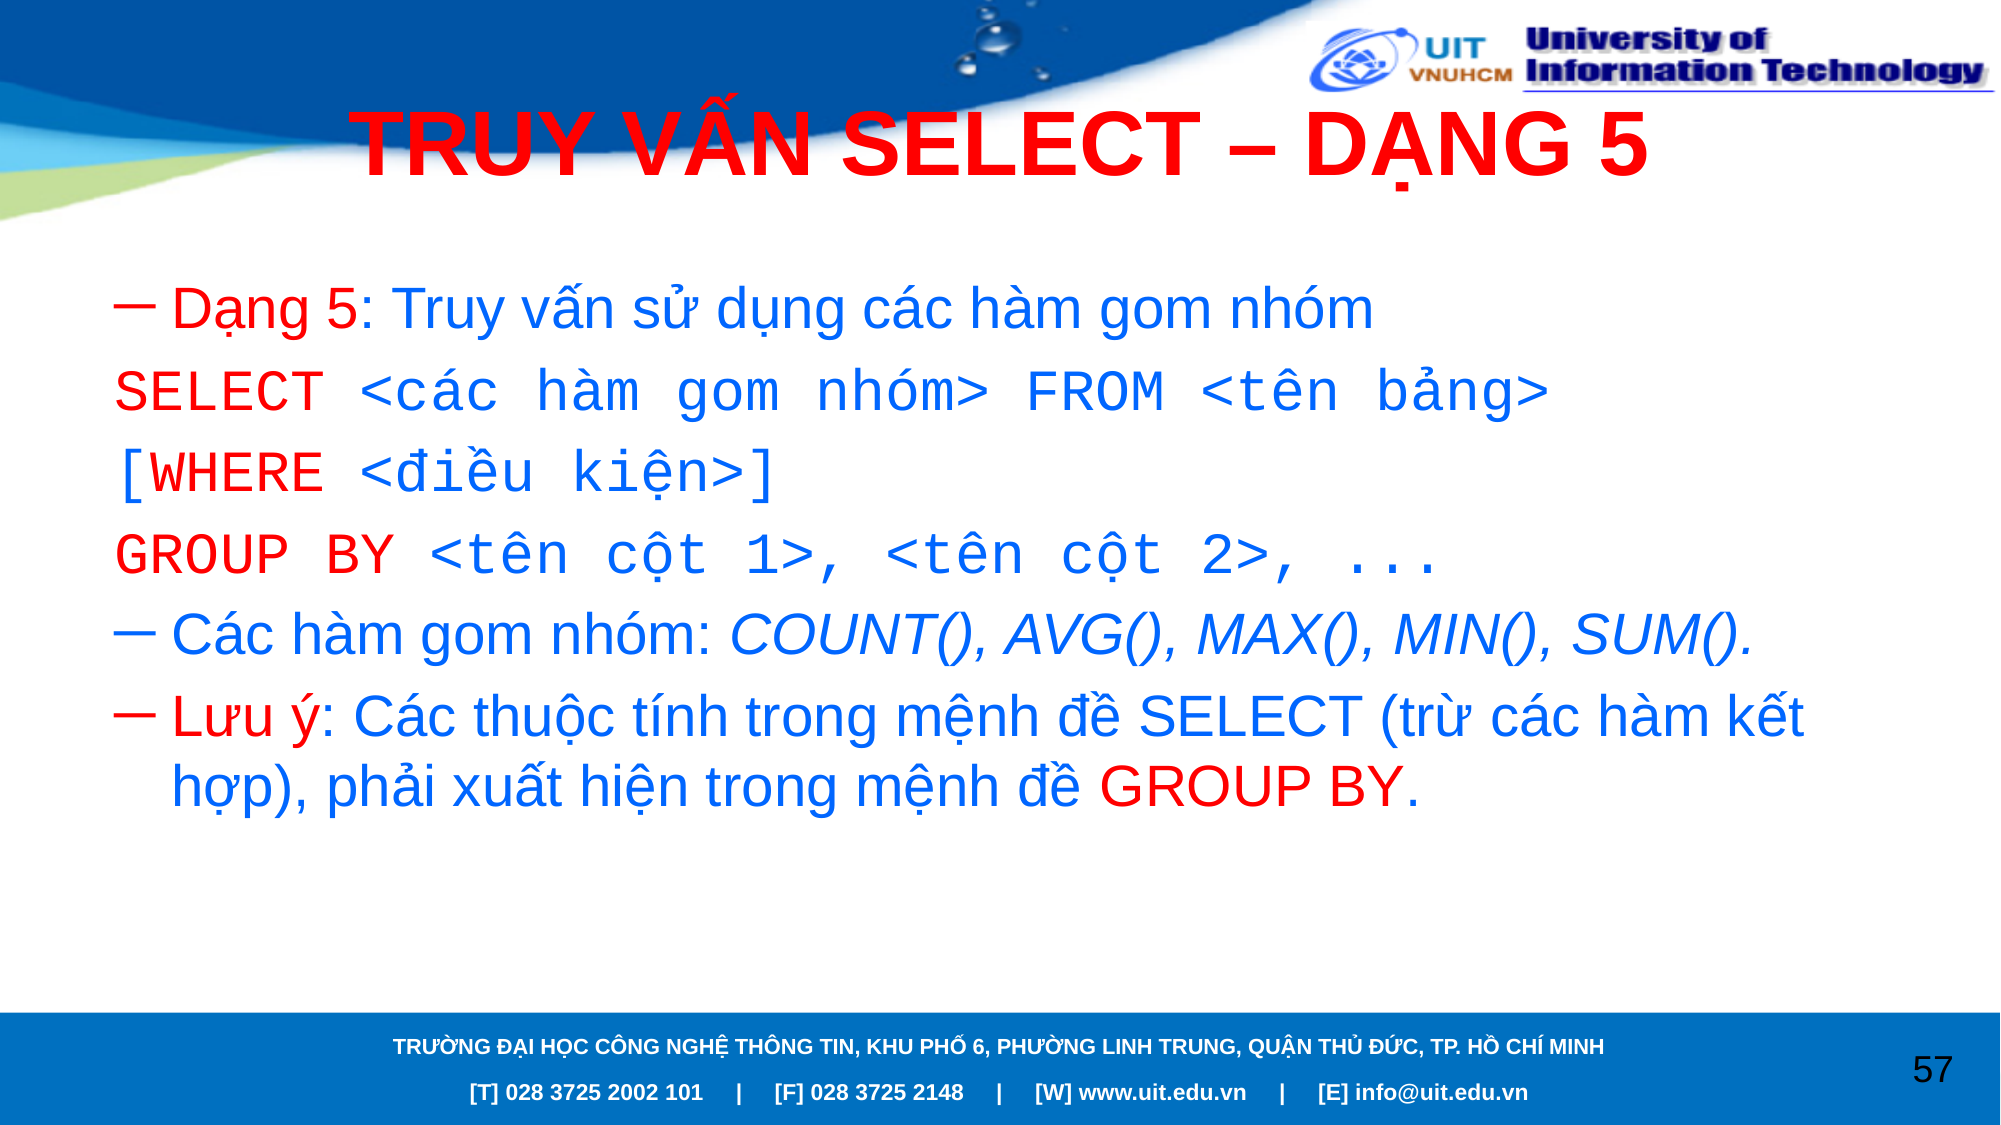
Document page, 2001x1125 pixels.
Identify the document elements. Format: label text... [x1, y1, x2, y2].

picture [0, 0, 2001, 1125]
list Dạng 5: Truy vấn sử dụng các hàm gom nhóm SELECT <các hàm gom nhóm> FROM <tên bảng> [WHERE <điều kiện>] GROUP BY <tên cột 1>, <tên cột 2>, ... Các hàm gom nhóm: COUNT(), AVG(), MAX(), MIN(), SUM(). Lưu ý: Các thuộc tính trong mệnh đề SELECT (trừ các hàm kết hợp), phải xuất hiện trong mệnh đề GROUP BY. [99, 262, 1938, 1005]
title TRUY VẤN SELECT – DẠNG 5 [99, 45, 1900, 233]
